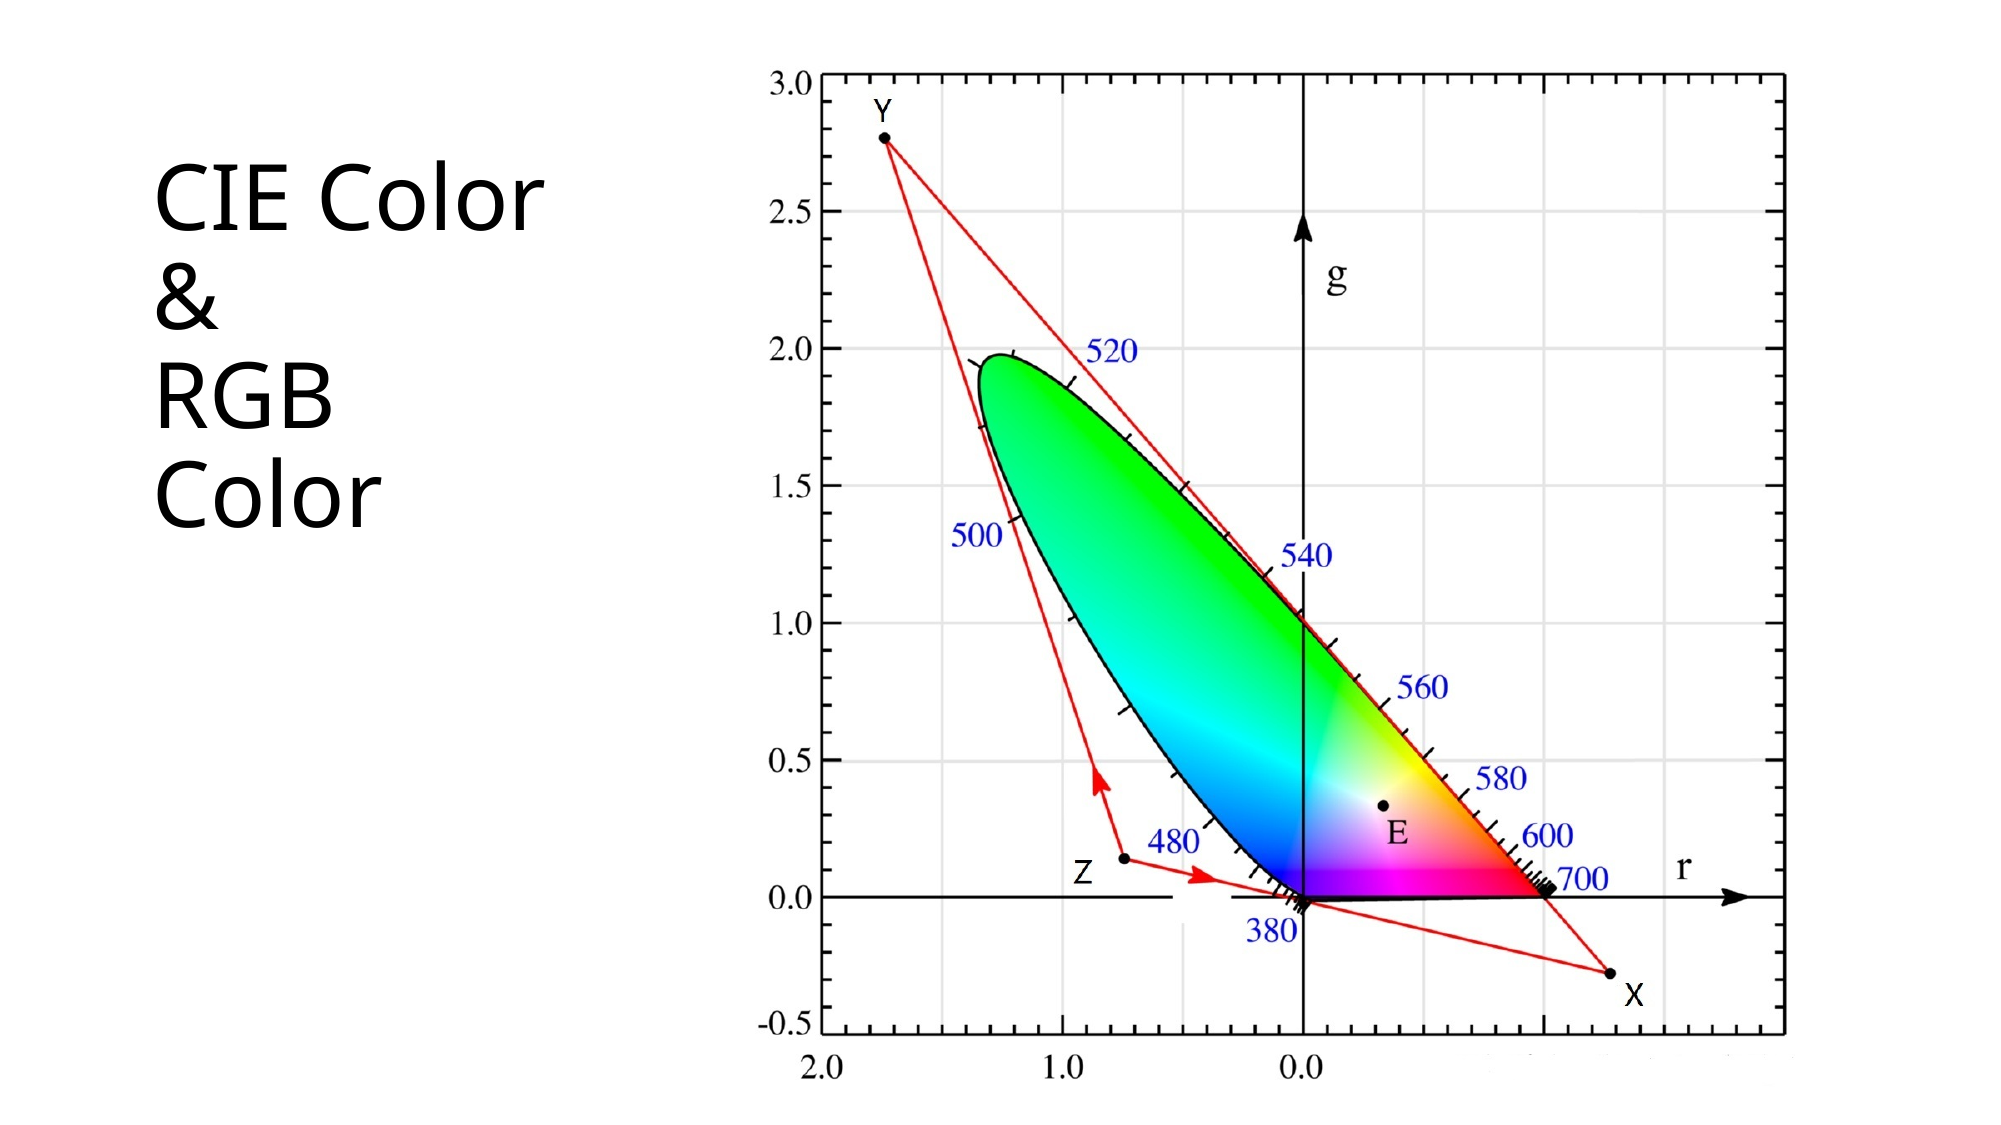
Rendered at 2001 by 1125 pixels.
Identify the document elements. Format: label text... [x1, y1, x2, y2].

picture [748, 59, 1798, 1110]
title CIE Color & RGB Color [137, 59, 606, 638]
